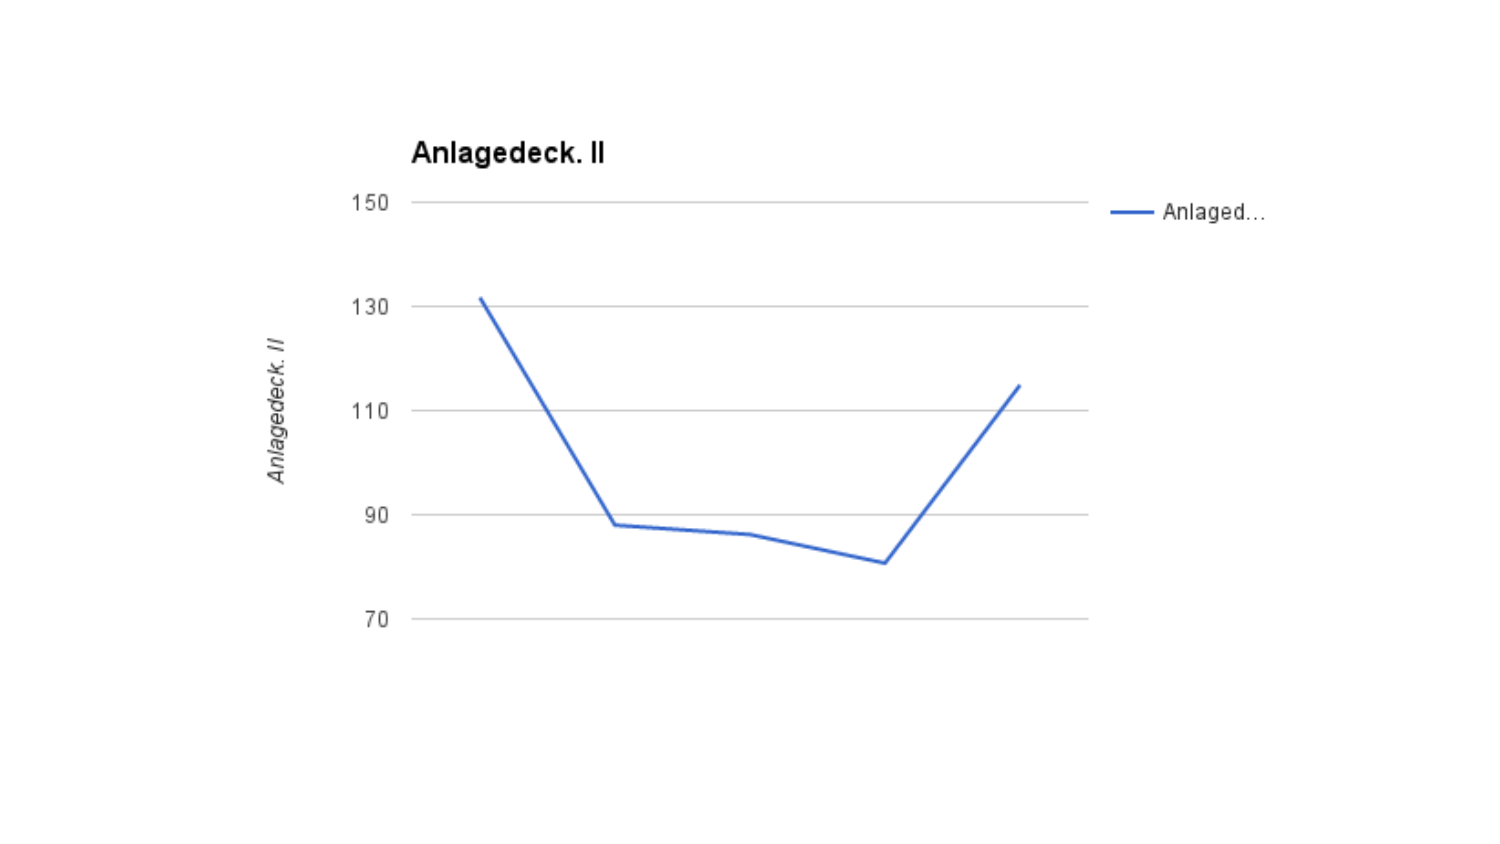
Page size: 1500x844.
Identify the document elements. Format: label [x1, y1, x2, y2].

picture [202, 72, 1298, 750]
